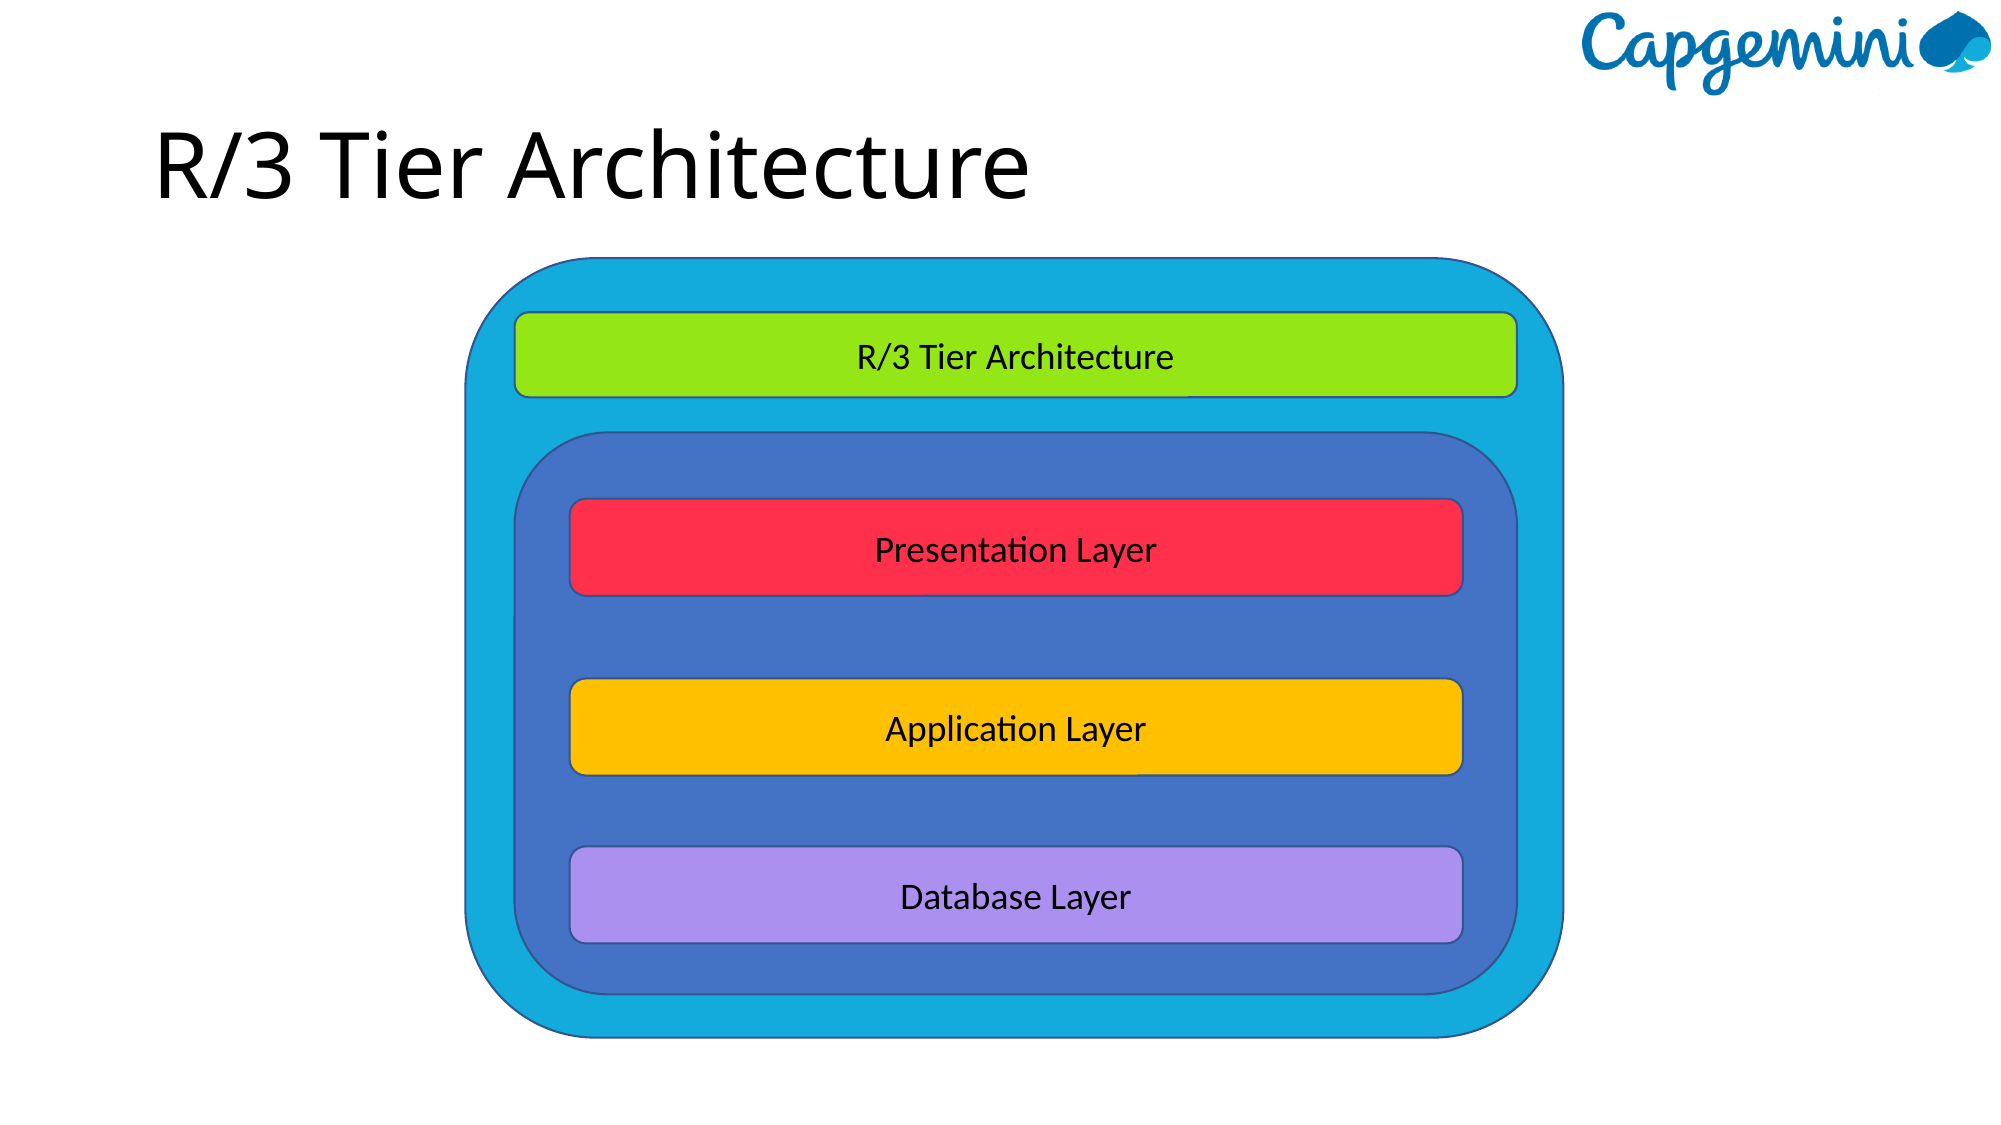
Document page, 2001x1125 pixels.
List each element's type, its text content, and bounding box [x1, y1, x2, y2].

title R/3 Tier Architecture [137, 59, 1863, 278]
text_box Application Layer [568, 677, 1464, 777]
text_box [513, 431, 1519, 996]
text_box [464, 257, 1565, 1039]
picture [1569, 0, 2000, 100]
text_box Presentation Layer [568, 497, 1464, 597]
text_box Database Layer [568, 845, 1464, 945]
text_box R/3 Tier Architecture [513, 311, 1519, 399]
